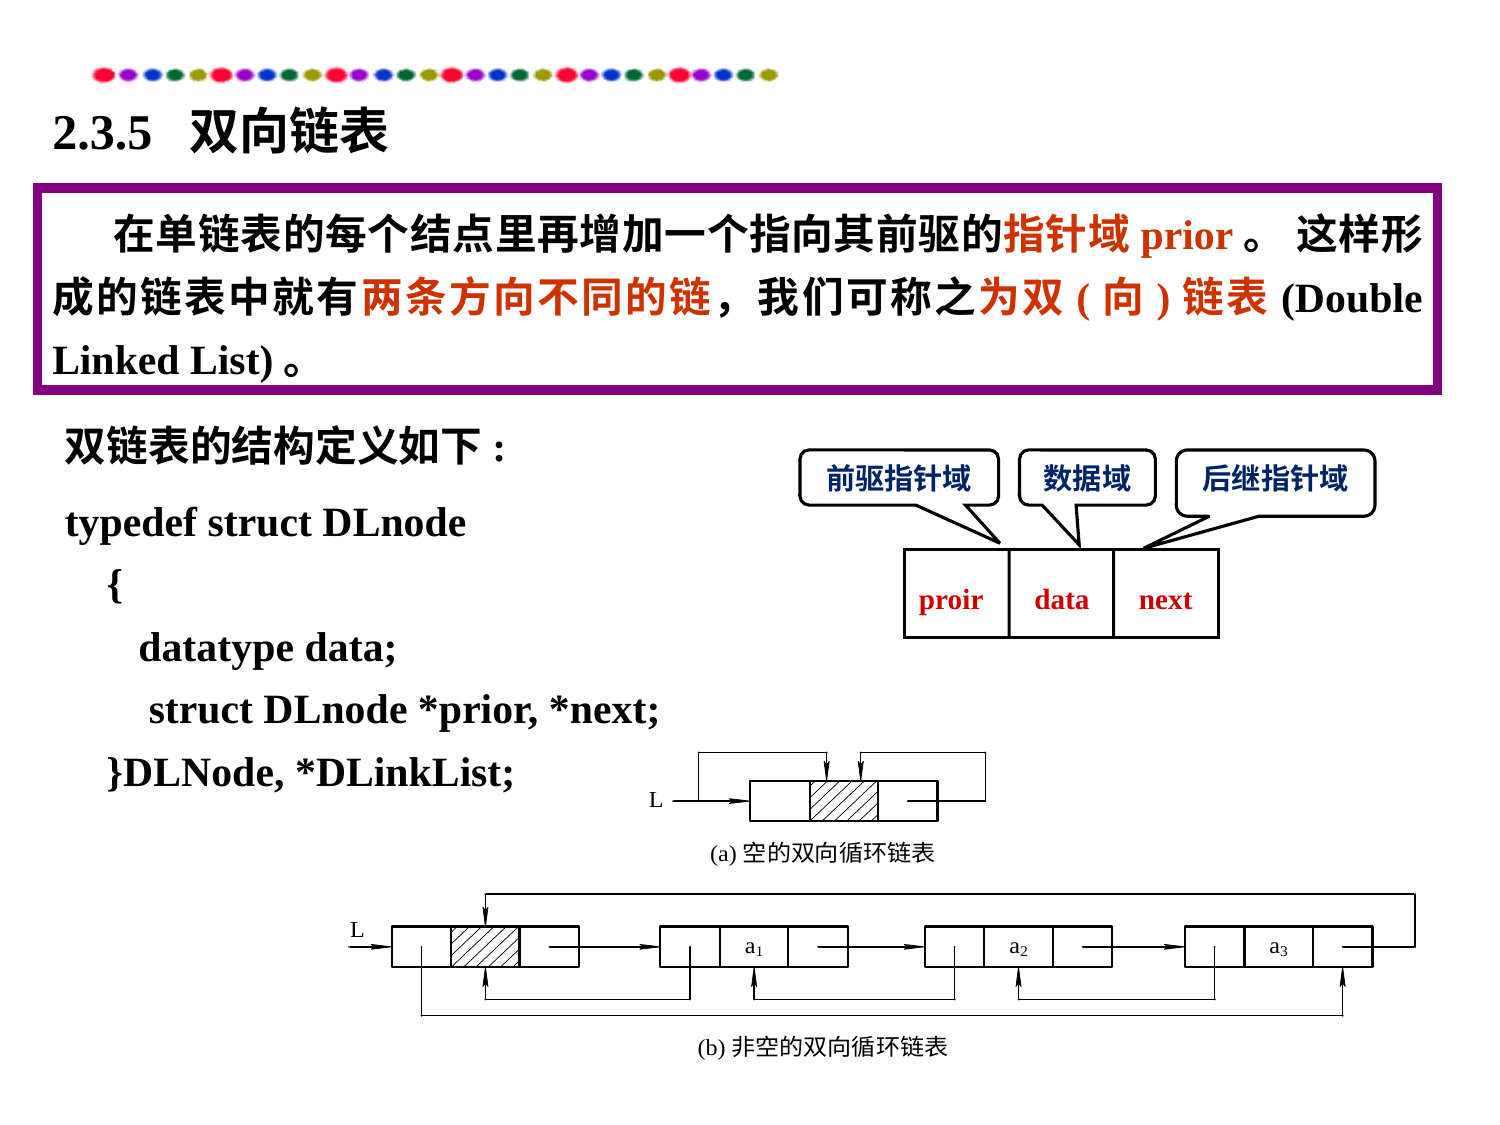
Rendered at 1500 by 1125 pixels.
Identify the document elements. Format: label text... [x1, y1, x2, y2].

text_box 双链表的结构定义如下: [50, 450, 613, 488]
text_box 双链表的结构定义如下: [50, 412, 613, 449]
text_box 2.3.5 双向链表 [37, 87, 525, 173]
text_box typedef struct DLnode { datatype data; struct DLnode *prior, *next; }DLNode, *DLinkList; [49, 474, 713, 803]
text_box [324, 724, 1475, 1070]
picture [87, 62, 788, 88]
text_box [799, 449, 1376, 638]
text_box 在单链表的每个结点里再增加一个指向其前驱的指针域prior。 这样形成的链表中就有两条方向不同的链，我们可称之为双(向)链表(Double Linked List)。 [37, 187, 1438, 391]
